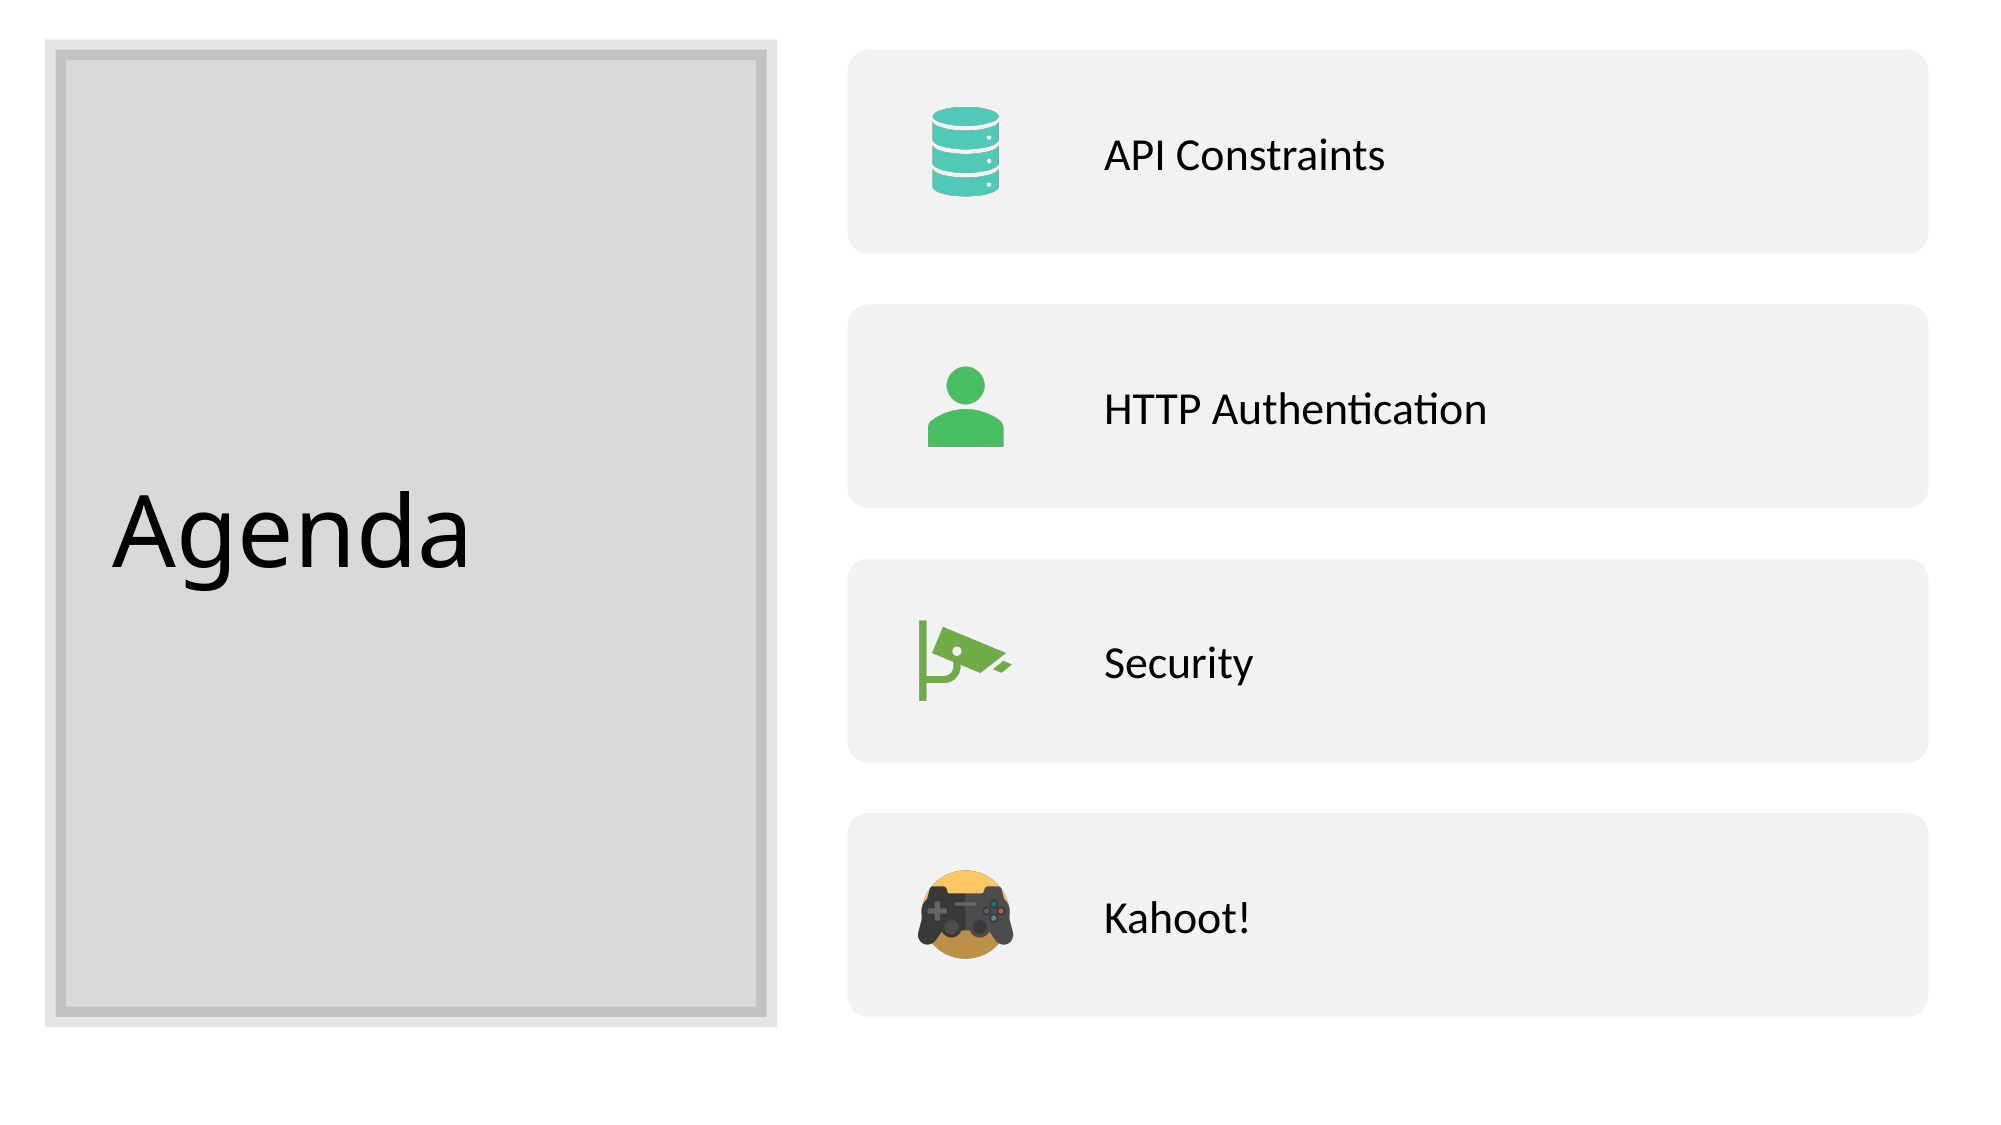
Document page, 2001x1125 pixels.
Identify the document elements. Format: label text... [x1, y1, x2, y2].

title Agenda [97, 104, 722, 967]
text_box [54, 49, 768, 1018]
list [847, 49, 1929, 1018]
